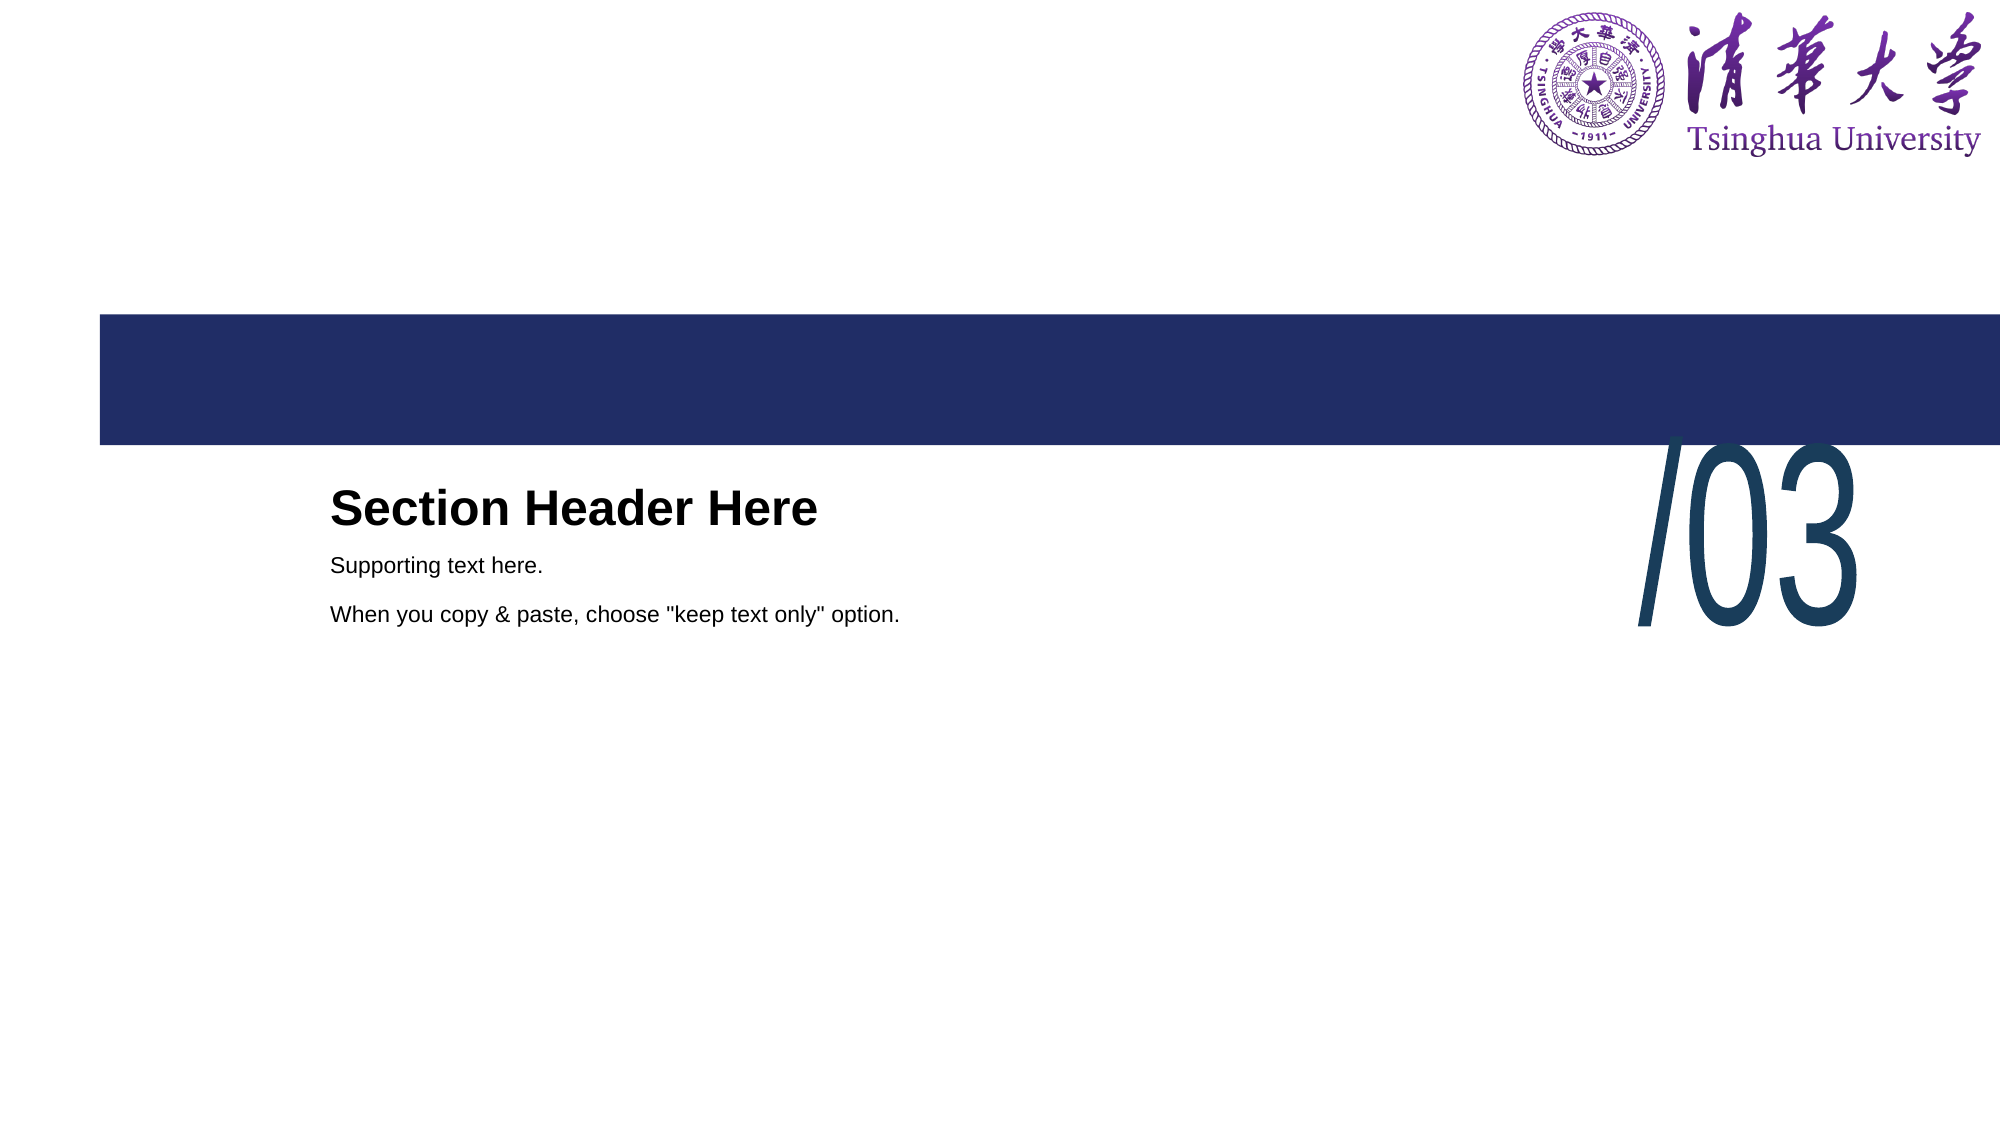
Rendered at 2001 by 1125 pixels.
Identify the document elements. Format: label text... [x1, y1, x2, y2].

title Section Header Here [315, 396, 1204, 543]
picture [1523, 12, 1981, 157]
list Supporting text here. When you copy & paste, choose "keep text only" option. [315, 543, 1205, 710]
